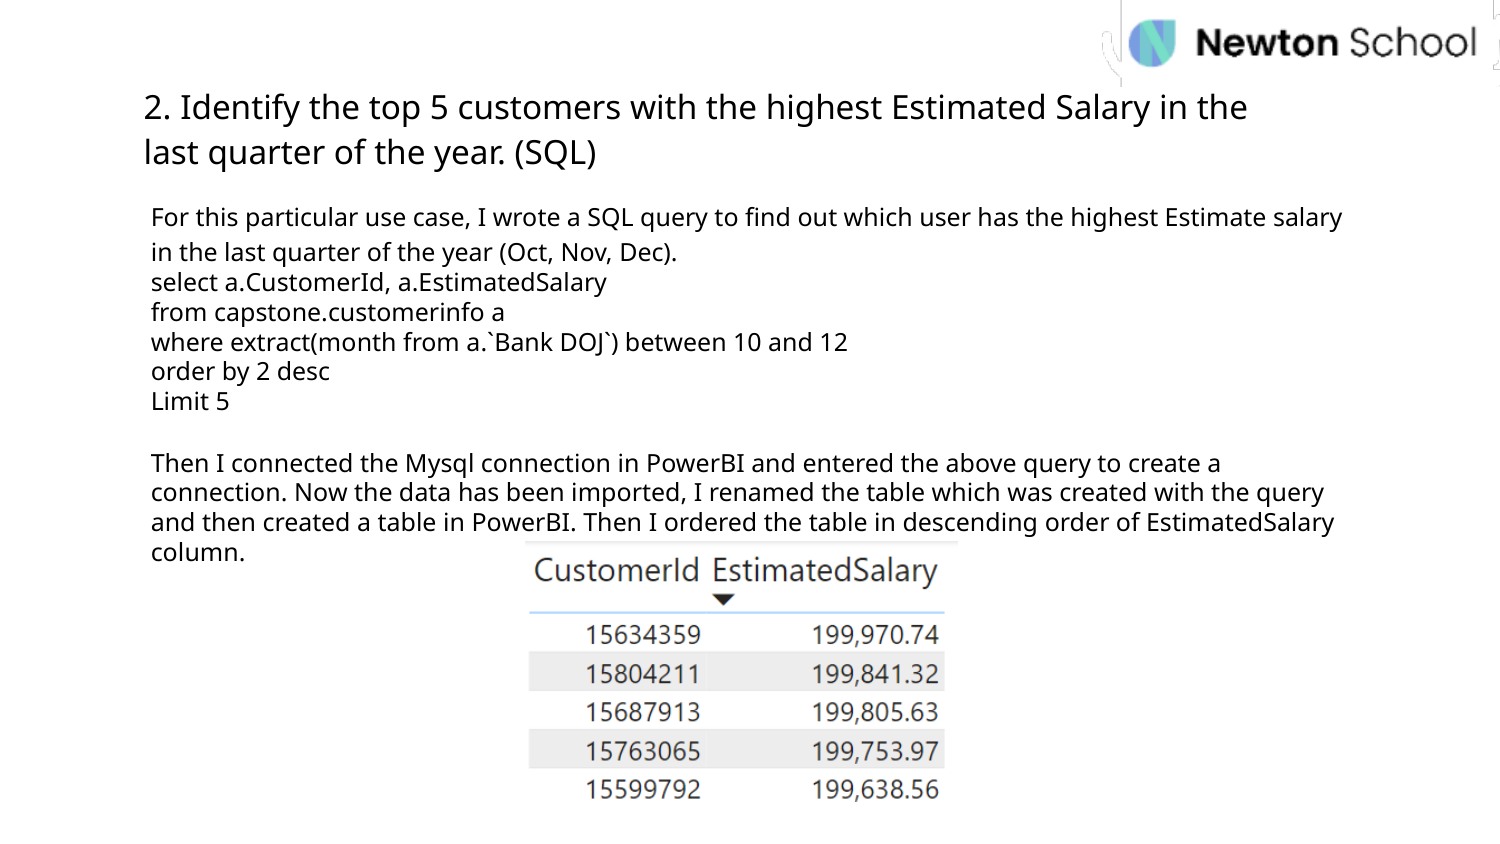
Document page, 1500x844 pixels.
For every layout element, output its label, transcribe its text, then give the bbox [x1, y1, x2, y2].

picture [525, 541, 958, 830]
text_box For this particular use case, I wrote a SQL query to find out which user has the highest Estimate salary in the last quarter of the year (Oct, Nov, Dec). select a.﻿CustomerId, a.EstimatedSalary from capstone.customerinfo a where extract(month from a.`Bank DOJ`) between 10 and 12 order by 2 desc Limit 5 Then I connected the Mysql connection in PowerBI and entered the above query to create a connection. Now the data has been imported, I renamed the table which was created with the query and then created a table in PowerBI. Then I ordered the table in descending order of EstimatedSalary column. [135, 182, 1379, 582]
text_box 2. Identify the top 5 customers with the highest Estimated Salary in the last quarter of the year. (SQL) [128, 65, 1290, 187]
picture [1101, 0, 1500, 87]
